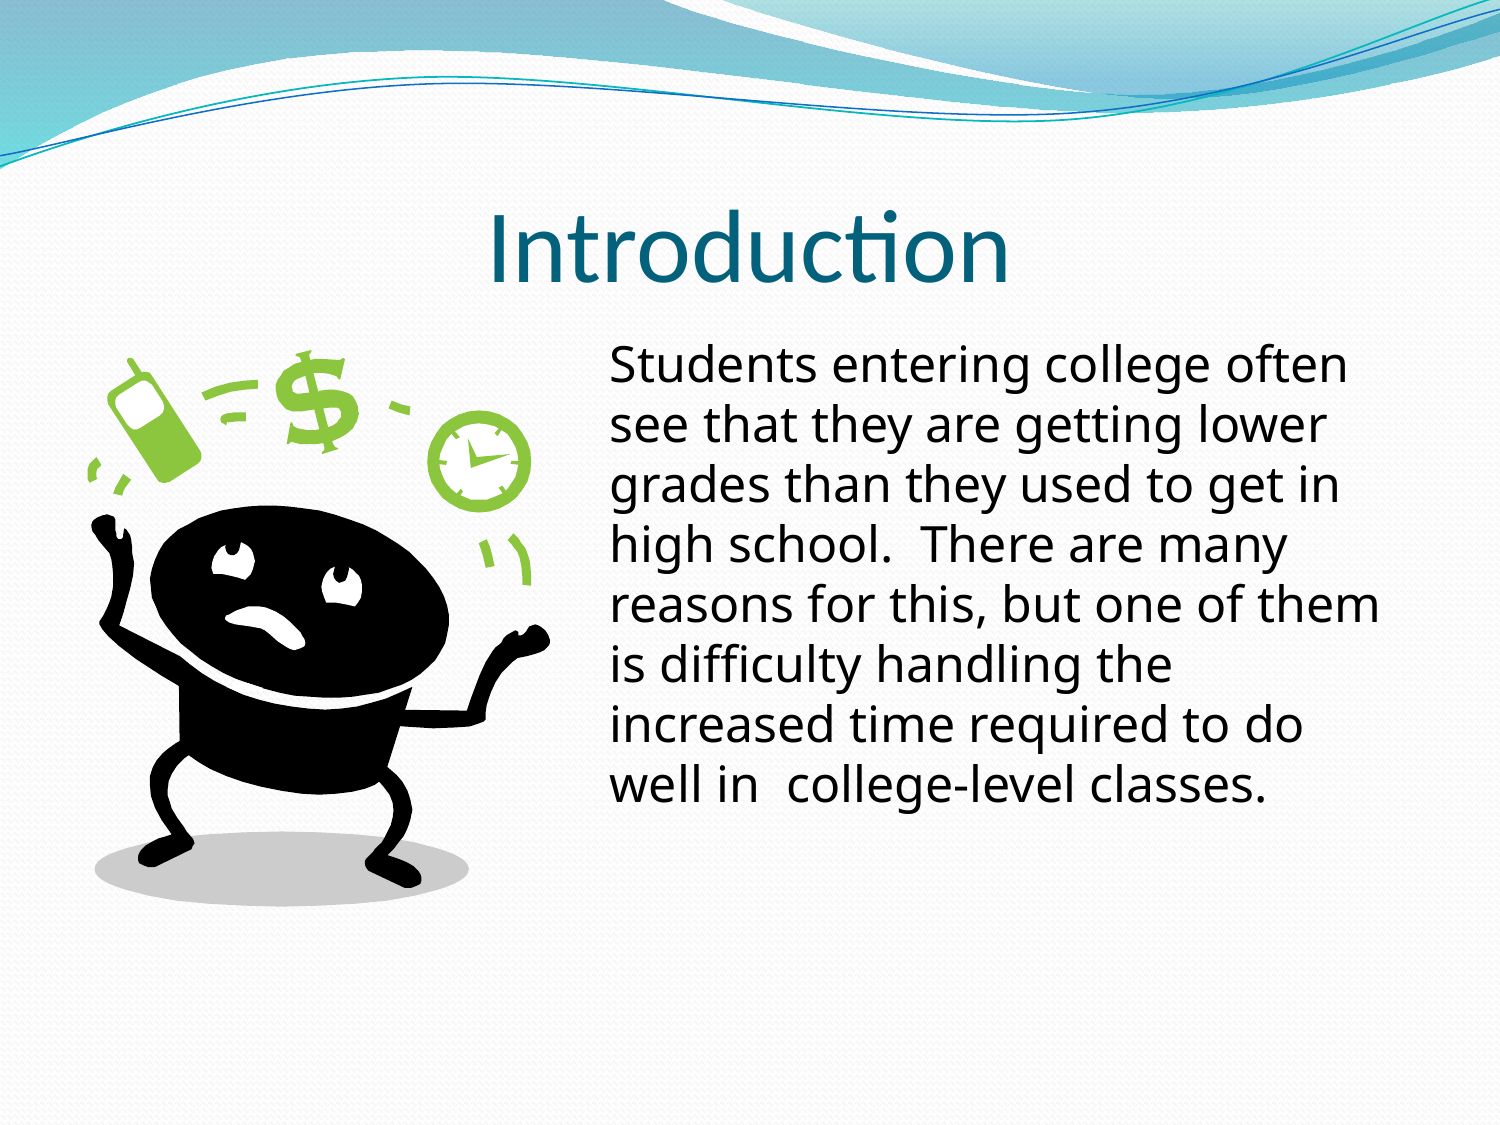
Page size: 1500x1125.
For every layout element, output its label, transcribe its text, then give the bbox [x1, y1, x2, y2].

list Monitor your time How much time does it take you to complete certain tasks? [551, 352, 557, 875]
picture [87, 349, 551, 907]
title Introduction [75, 115, 1425, 303]
list Students entering college often see that they are getting lower grades than they used to get in high school. There are many reasons for this, but one of them is difficulty handling the increased time required to do well in college-level classes. [549, 324, 1425, 875]
